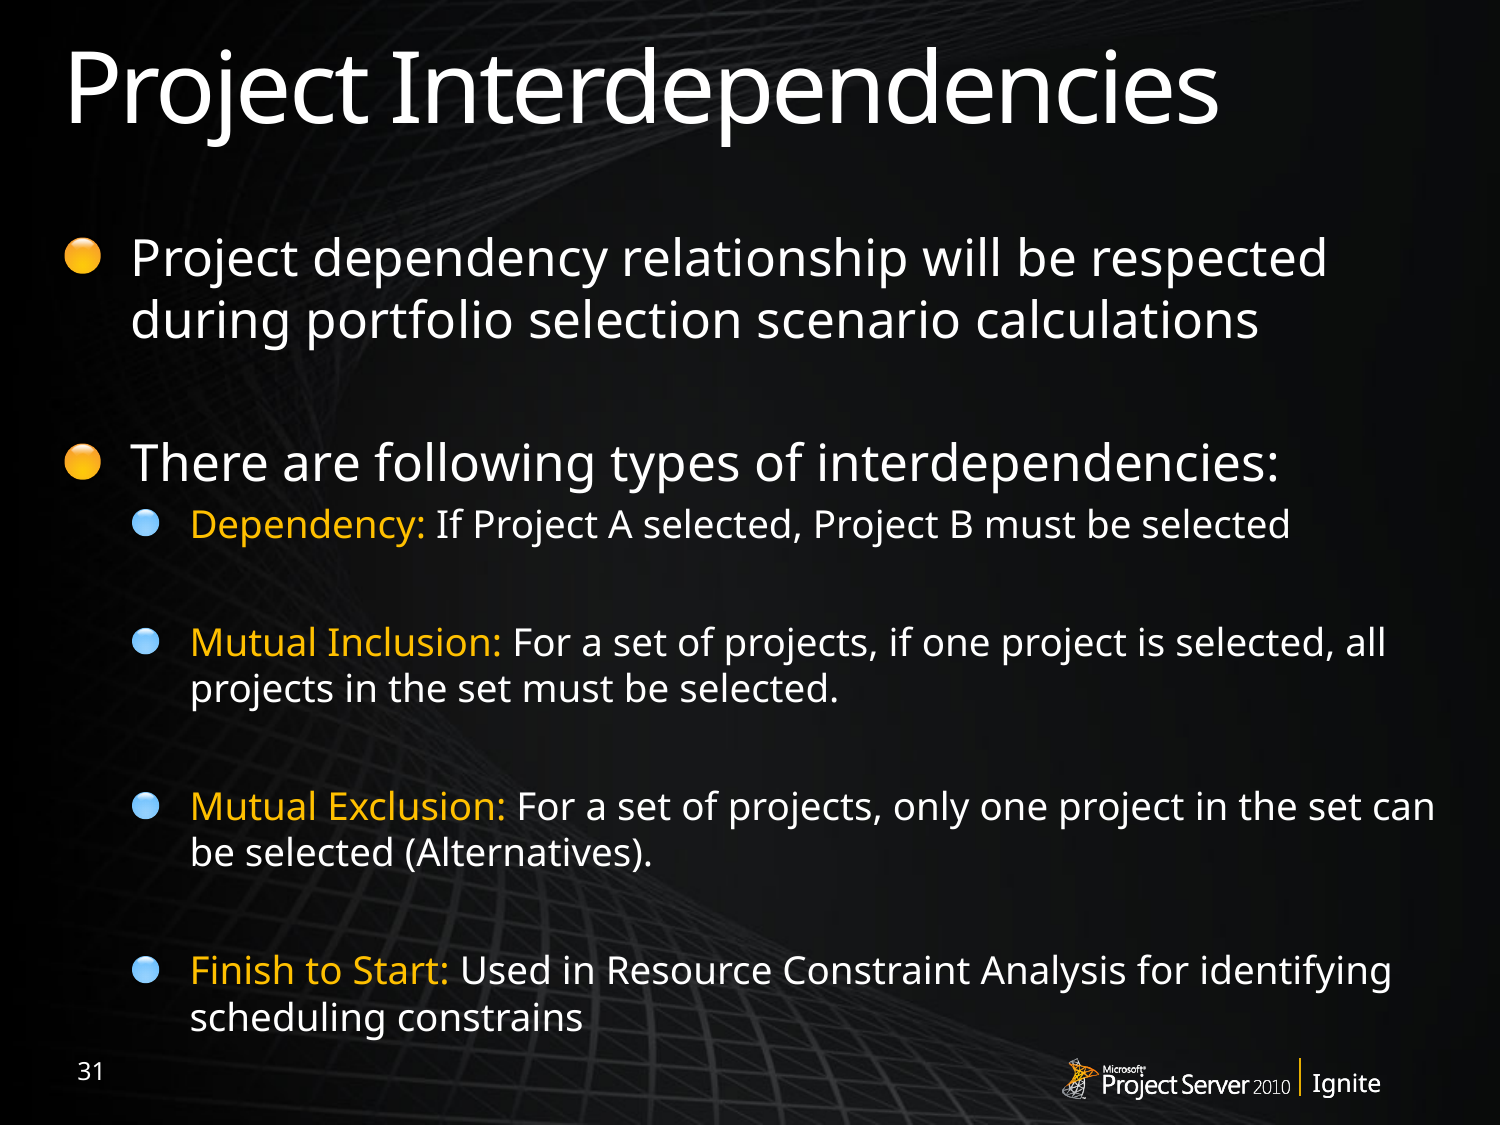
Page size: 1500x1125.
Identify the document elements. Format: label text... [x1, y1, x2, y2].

list Project dependency relationship will be respected during portfolio selection scenario calculations There are following types of interdependencies: Dependency: If Project A selected, Project B must be selected Mutual Inclusion: For a set of projects, if one project is selected, all projects in the set must be selected. Mutual Exclusion: For a set of projects, only one project in the set can be selected (Alternatives). Finish to Start: Used in Resource Constraint Analysis for identifying scheduling constrains [62, 224, 1438, 1048]
slide_number 31 [62, 1042, 413, 1103]
title Project Interdependencies [62, 37, 1438, 147]
picture [0, 0, 1500, 1125]
